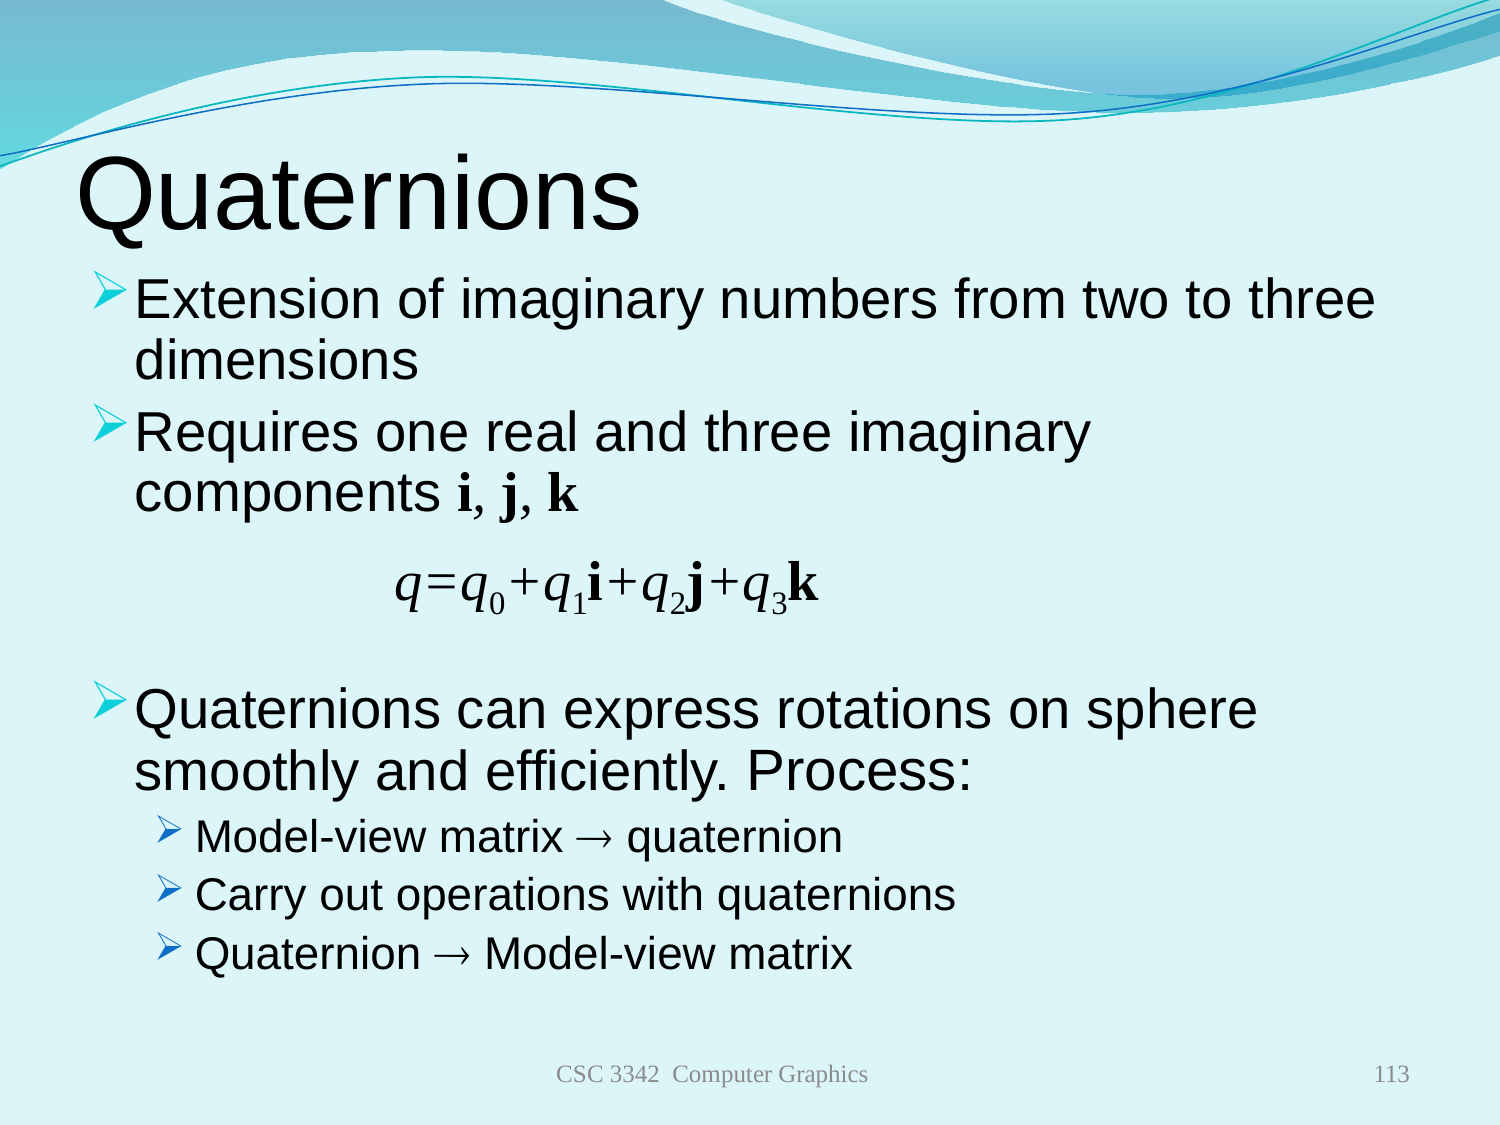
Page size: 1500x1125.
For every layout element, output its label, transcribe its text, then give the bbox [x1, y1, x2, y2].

title Quaternions [75, 62, 1425, 250]
list Extension of imaginary numbers from two to three dimensions Requires one real and three imaginary components i, j, k Quaternions can express rotations on sphere smoothly and efficiently. Process: Model-view matrix  quaternion Carry out operations with quaternions Quaternion  Model-view matrix [75, 262, 1425, 1008]
text_box q=q0+q1i+q2j+q3k [379, 537, 834, 622]
footer CSC 3342 Computer Graphics [437, 1042, 988, 1103]
slide_number 113 [1074, 1042, 1425, 1103]
